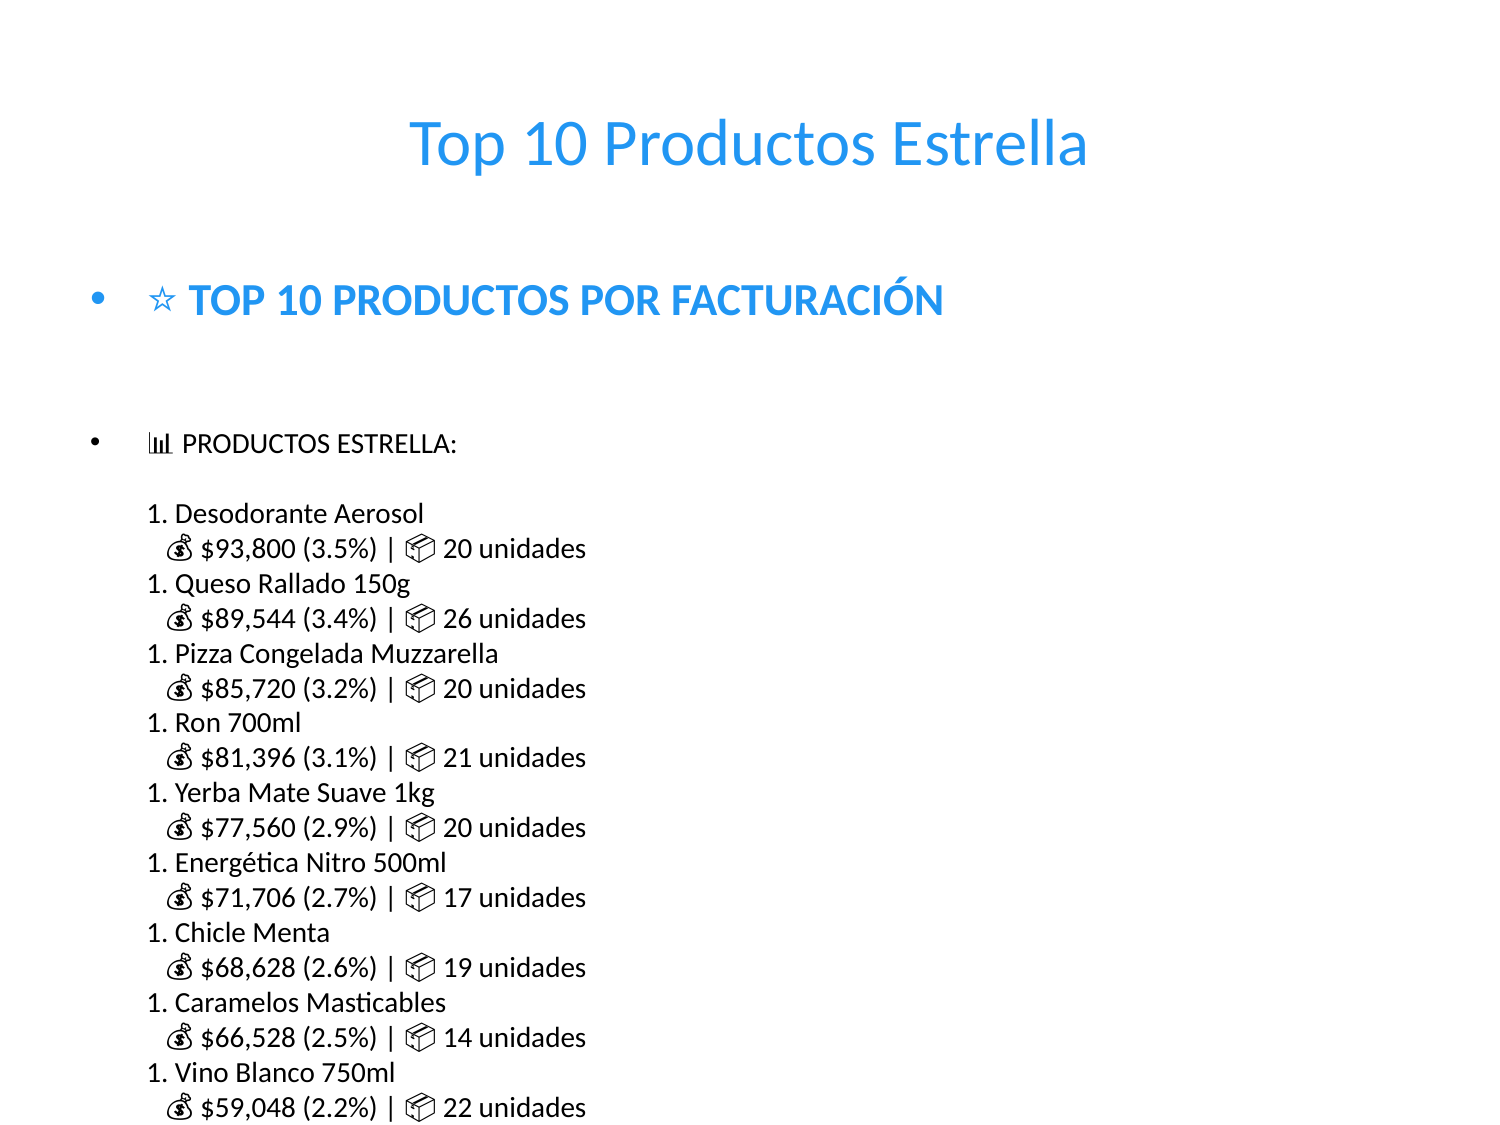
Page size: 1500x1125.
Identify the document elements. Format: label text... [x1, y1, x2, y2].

title Top 10 Productos Estrella [75, 45, 1425, 233]
list ⭐ TOP 10 PRODUCTOS POR FACTURACIÓN 📊 PRODUCTOS ESTRELLA: 1. Desodorante Aerosol 💰 $93,800 (3.5%) | 📦 20 unidades 1. Queso Rallado 150g 💰 $89,544 (3.4%) | 📦 26 unidades 1. Pizza Congelada Muzzarella 💰 $85,720 (3.2%) | 📦 20 unidades 1. Ron 700ml 💰 $81,396 (3.1%) | 📦 21 unidades 1. Yerba Mate Suave 1kg 💰 $77,560 (2.9%) | 📦 20 unidades 1. Energética Nitro 500ml 💰 $71,706 (2.7%) | 📦 17 unidades 1. Chicle Menta 💰 $68,628 (2.6%) | 📦 19 unidades 1. Caramelos Masticables 💰 $66,528 (2.5%) | 📦 14 unidades 1. Vino Blanco 750ml 💰 $59,048 (2.2%) | 📦 22 unidades 1. Hamburguesas Congeladas x4 💰 $58,080 (2.2%) | 📦 24 unidades 🔍 ANÁLISIS POR CATEGORÍAS: • Limpieza: $1,436,281 (54.2%) • Alimentos: $1,215,136 (45.8%) 💡 Los productos top representan el 28.4% de la facturación [75, 262, 1425, 1005]
